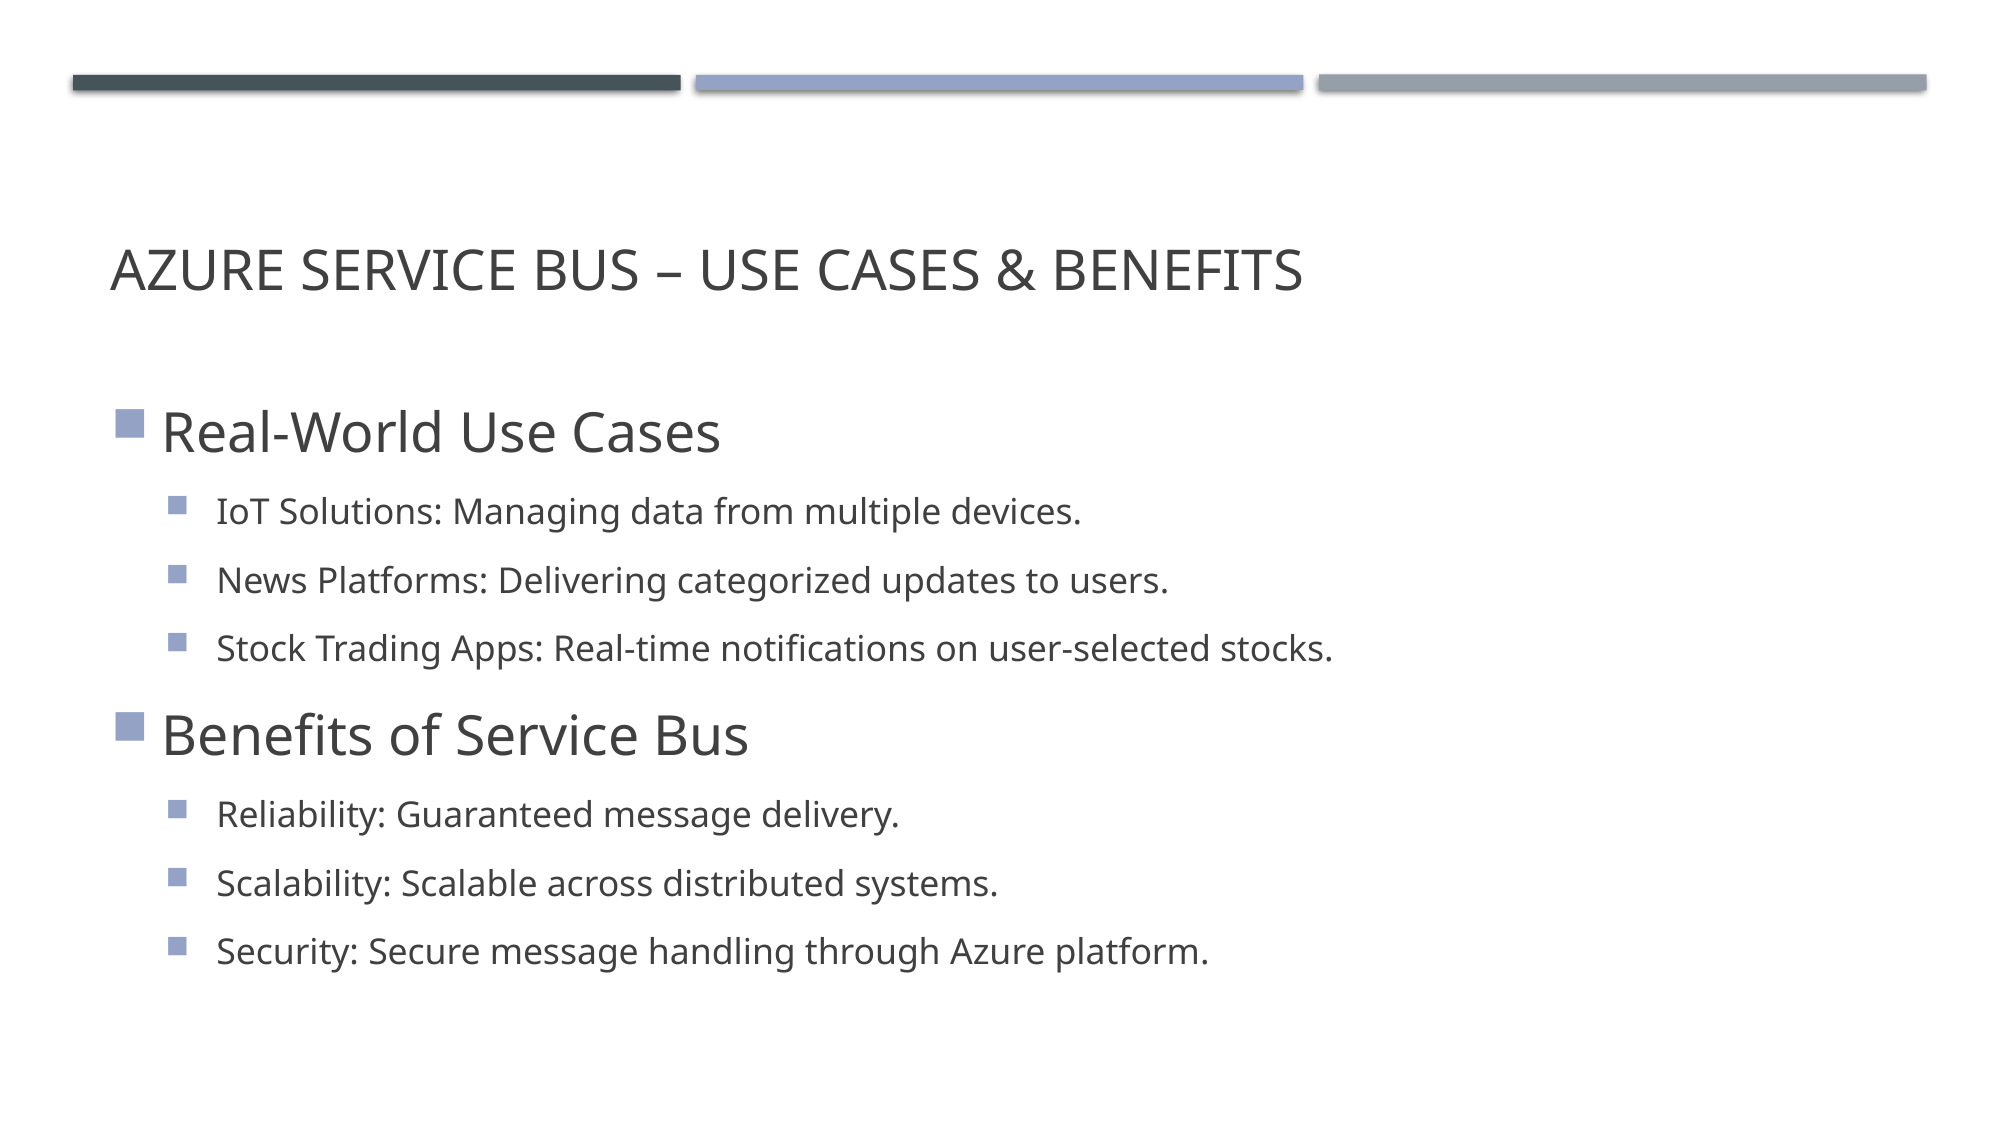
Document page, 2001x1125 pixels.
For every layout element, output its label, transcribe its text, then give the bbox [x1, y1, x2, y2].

title Azure Service Bus – Use Cases & Benefits [95, 115, 1905, 311]
list Real-World Use Cases IoT Solutions: Managing data from multiple devices. News Platforms: Delivering categorized updates to users. Stock Trading Apps: Real-time notifications on user-selected stocks. Benefits of Service Bus Reliability: Guaranteed message delivery. Scalability: Scalable across distributed systems. Security: Secure message handling through Azure platform. [95, 383, 1905, 981]
